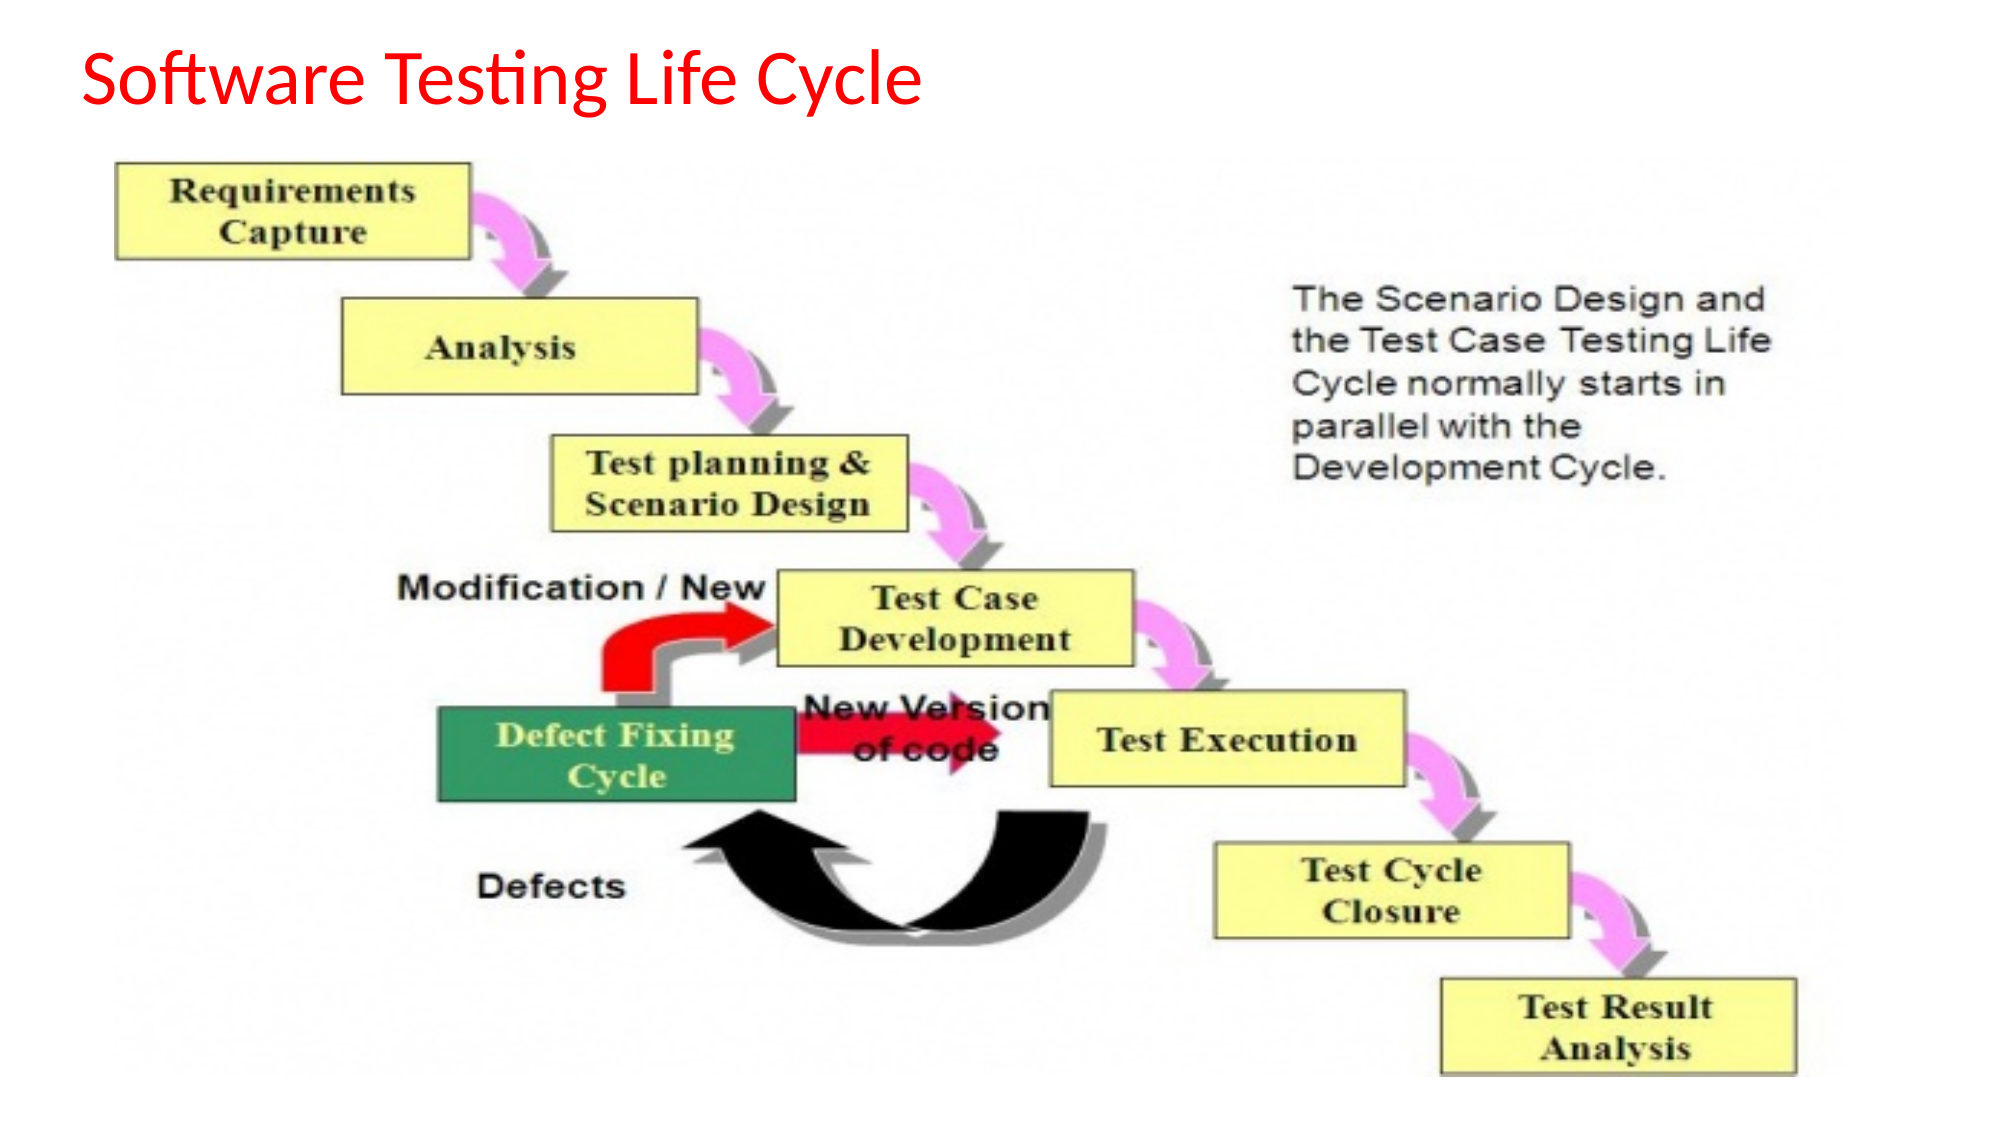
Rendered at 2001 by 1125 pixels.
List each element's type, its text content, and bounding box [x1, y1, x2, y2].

picture [114, 158, 1845, 1078]
subtitle Software Testing Life Cycle [66, 27, 1000, 130]
